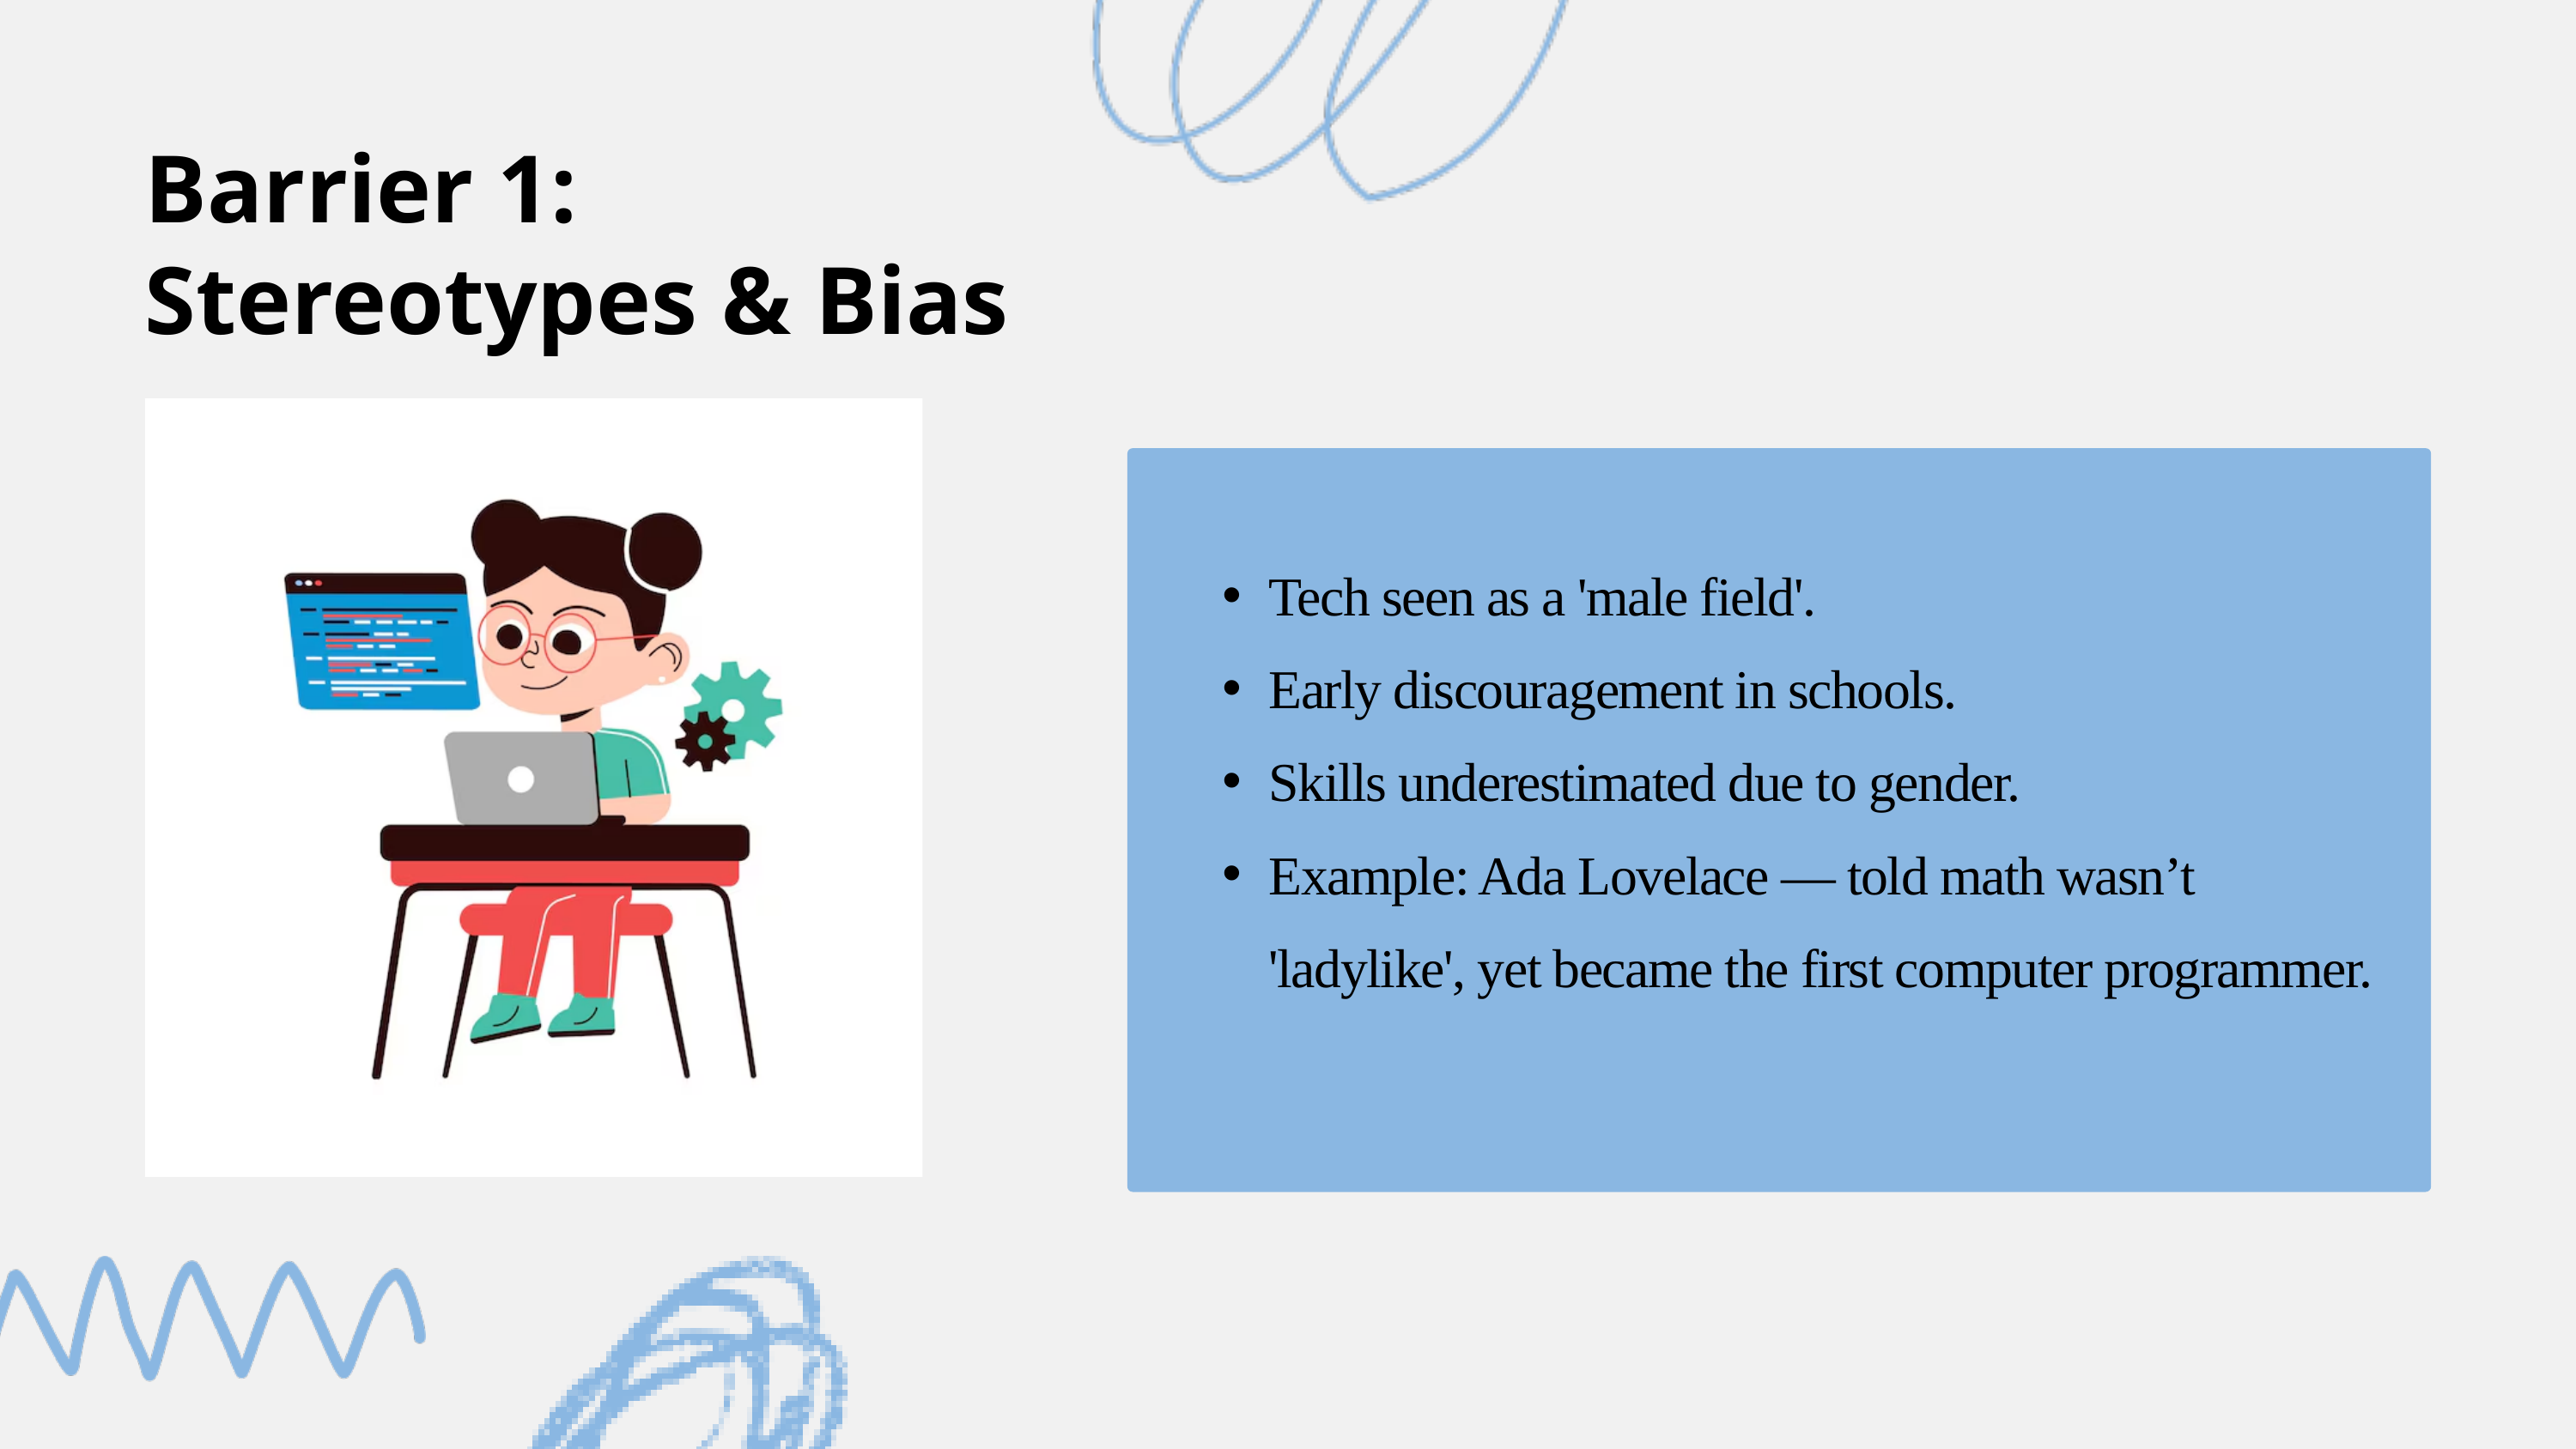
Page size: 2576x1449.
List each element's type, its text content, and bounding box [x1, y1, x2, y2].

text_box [1127, 447, 2432, 1192]
text_box [0, 1256, 426, 1391]
text_box Barrier 1: Stereotypes & Bias [144, 130, 1168, 354]
text_box [961, 0, 1663, 204]
text_box [483, 1256, 848, 1449]
text_box [144, 398, 923, 1177]
